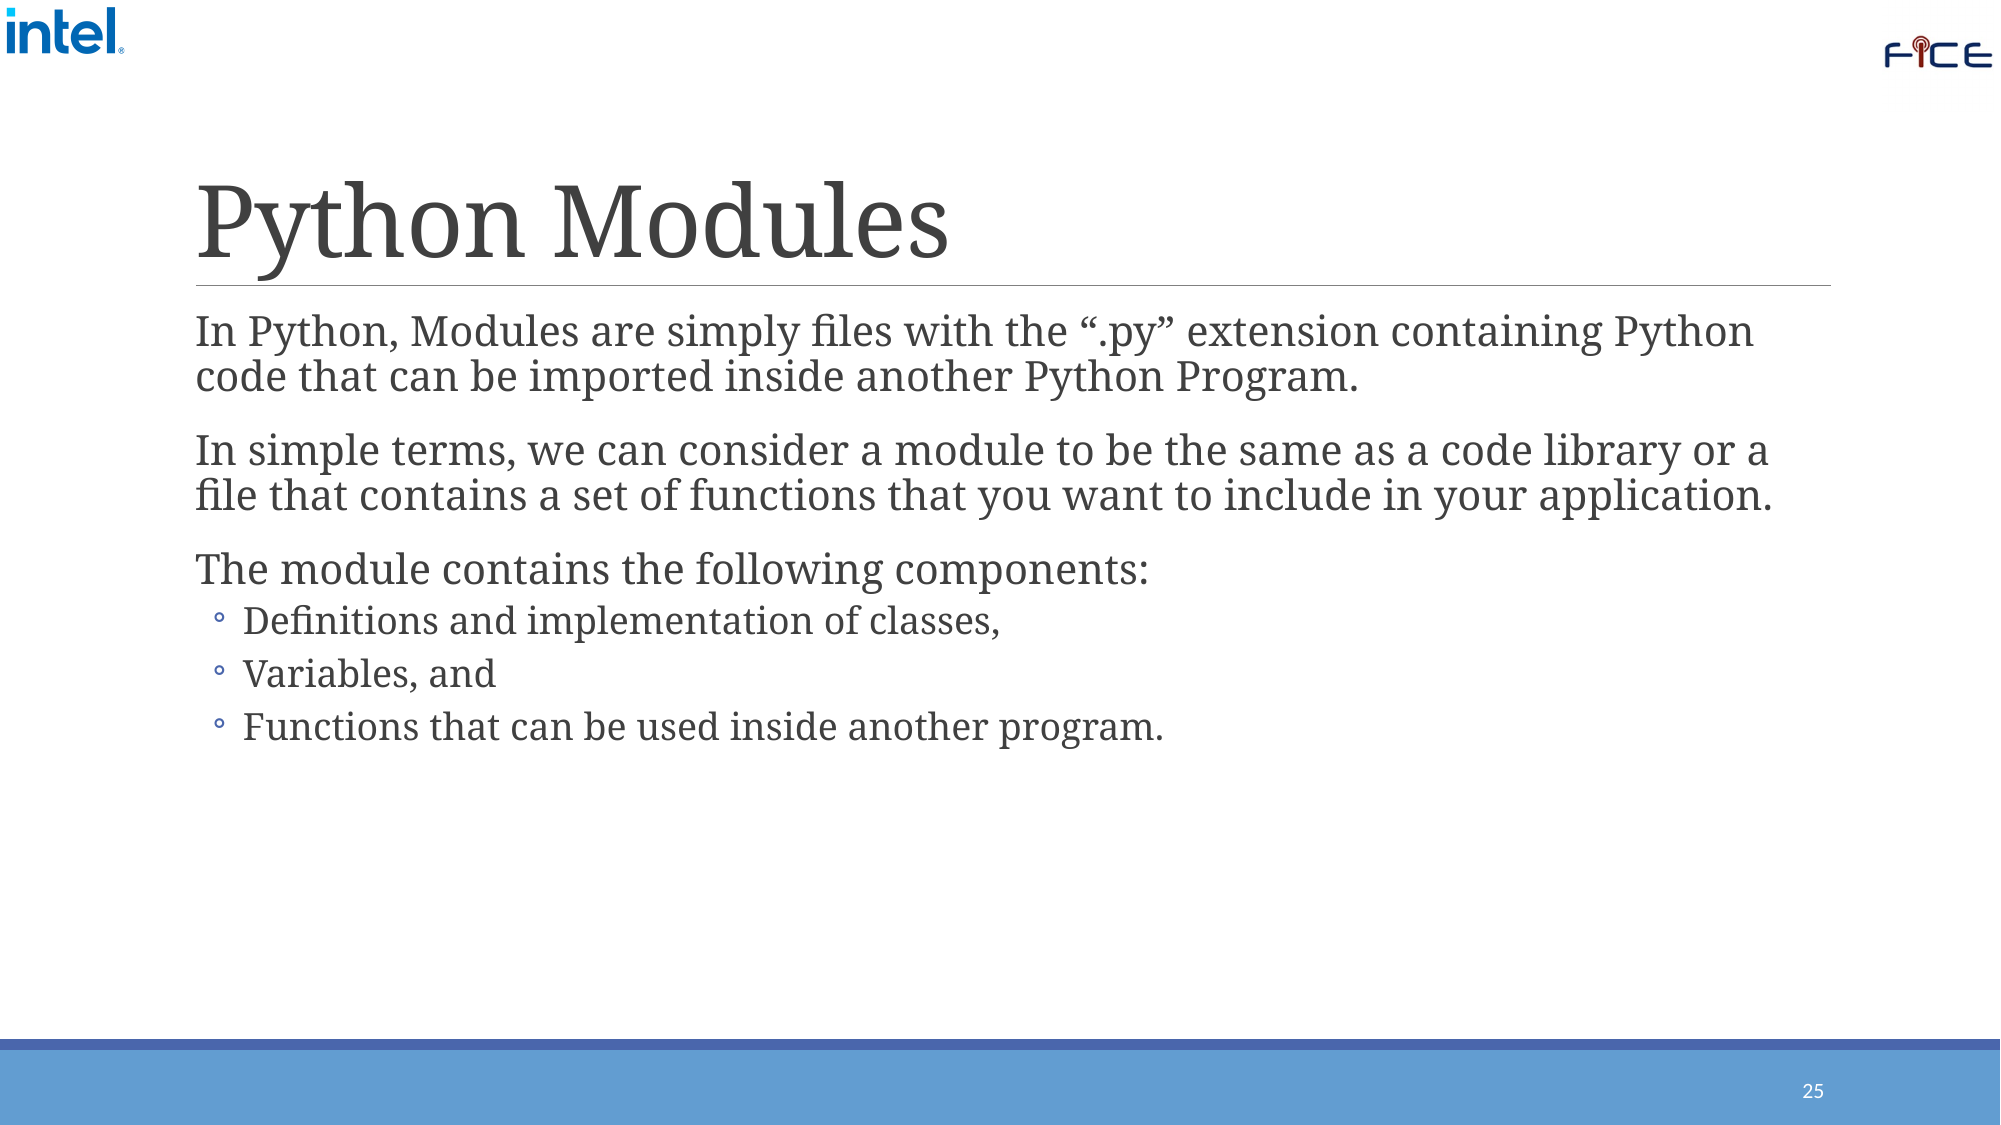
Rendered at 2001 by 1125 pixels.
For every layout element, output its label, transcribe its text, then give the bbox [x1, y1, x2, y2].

list In Python, Modules are simply files with the “.py” extension containing Python code that can be imported inside another Python Program. In simple terms, we can consider a module to be the same as a code library or a file that contains a set of functions that you want to include in your application. The module contains the following components: Definitions and implementation of classes, Variables, and Functions that can be used inside another program. [180, 302, 1830, 963]
title Python Modules [180, 47, 1830, 285]
picture [1882, 0, 1994, 112]
picture [6, 6, 125, 55]
slide_number 25 [1624, 1059, 1840, 1120]
